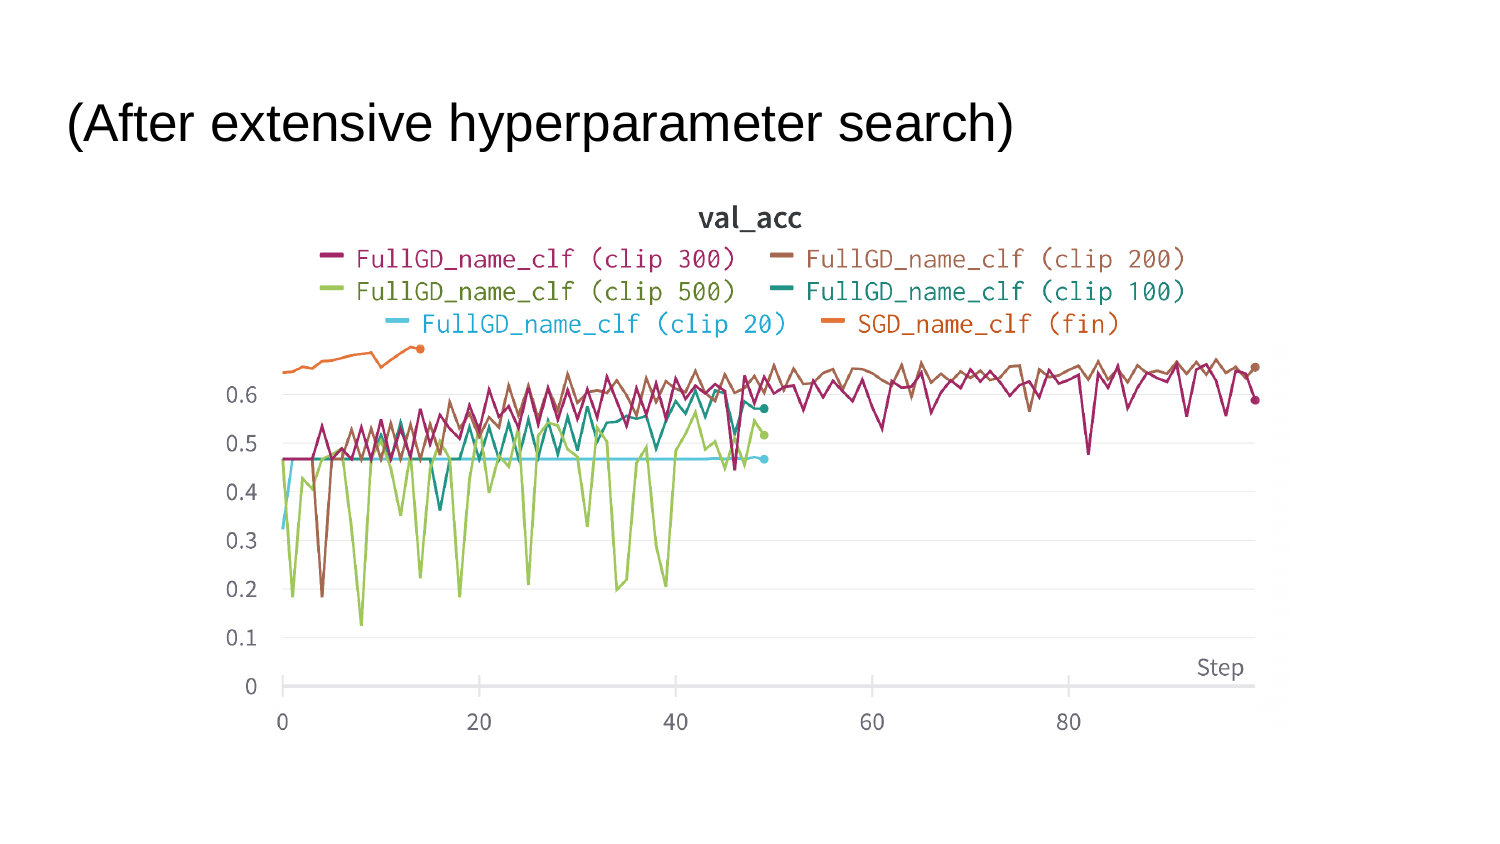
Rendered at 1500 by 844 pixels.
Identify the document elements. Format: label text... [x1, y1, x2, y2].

title (After extensive hyperparameter search) [51, 72, 1449, 167]
picture [180, 169, 1320, 769]
